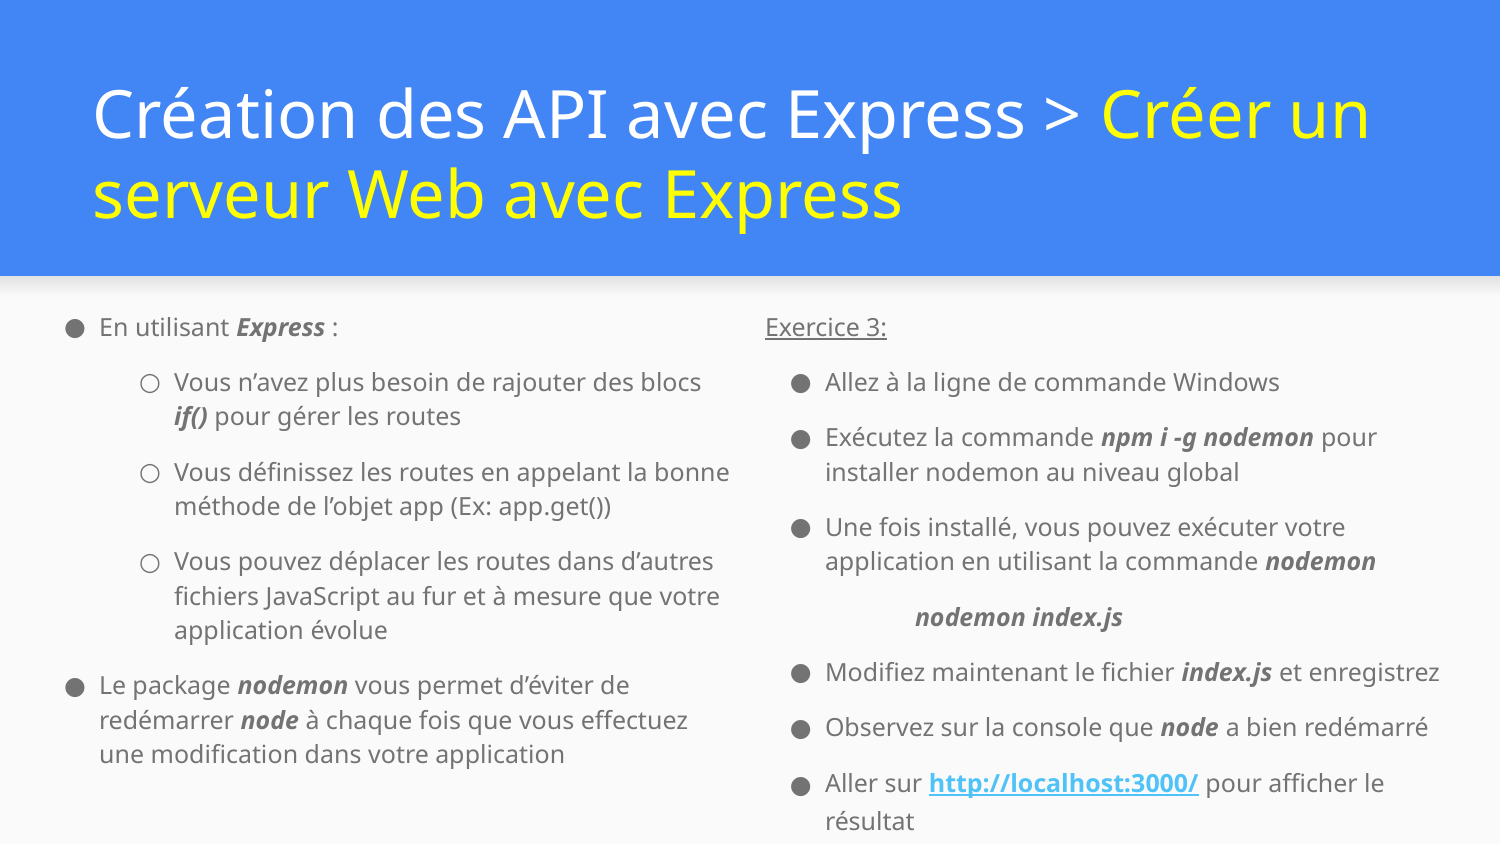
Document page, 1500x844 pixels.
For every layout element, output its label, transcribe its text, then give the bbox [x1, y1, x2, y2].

title Création des API avec Express > Créer un serveur Web avec Express [77, 121, 1459, 248]
list Exercice 3: Allez à la ligne de commande Windows Exécutez la commande npm i -g nodemon pour installer nodemon au niveau global Une fois installé, vous pouvez exécuter votre application en utilisant la commande nodemon nodemon index.js Modifiez maintenant le fichier index.js et enregistrez Observez sur la console que node a bien redémarré Aller sur http://localhost:3000/ pour afficher le résultat [750, 291, 1476, 833]
list En utilisant Express : Vous n’avez plus besoin de rajouter des blocs if() pour gérer les routes Vous définissez les routes en appelant la bonne méthode de l’objet app (Ex: app.get()) Vous pouvez déplacer les routes dans d’autres fichiers JavaScript au fur et à mesure que votre application évolue Le package nodemon vous permet d’éviter de redémarrer node à chaque fois que vous effectuez une modification dans votre application [24, 291, 750, 833]
